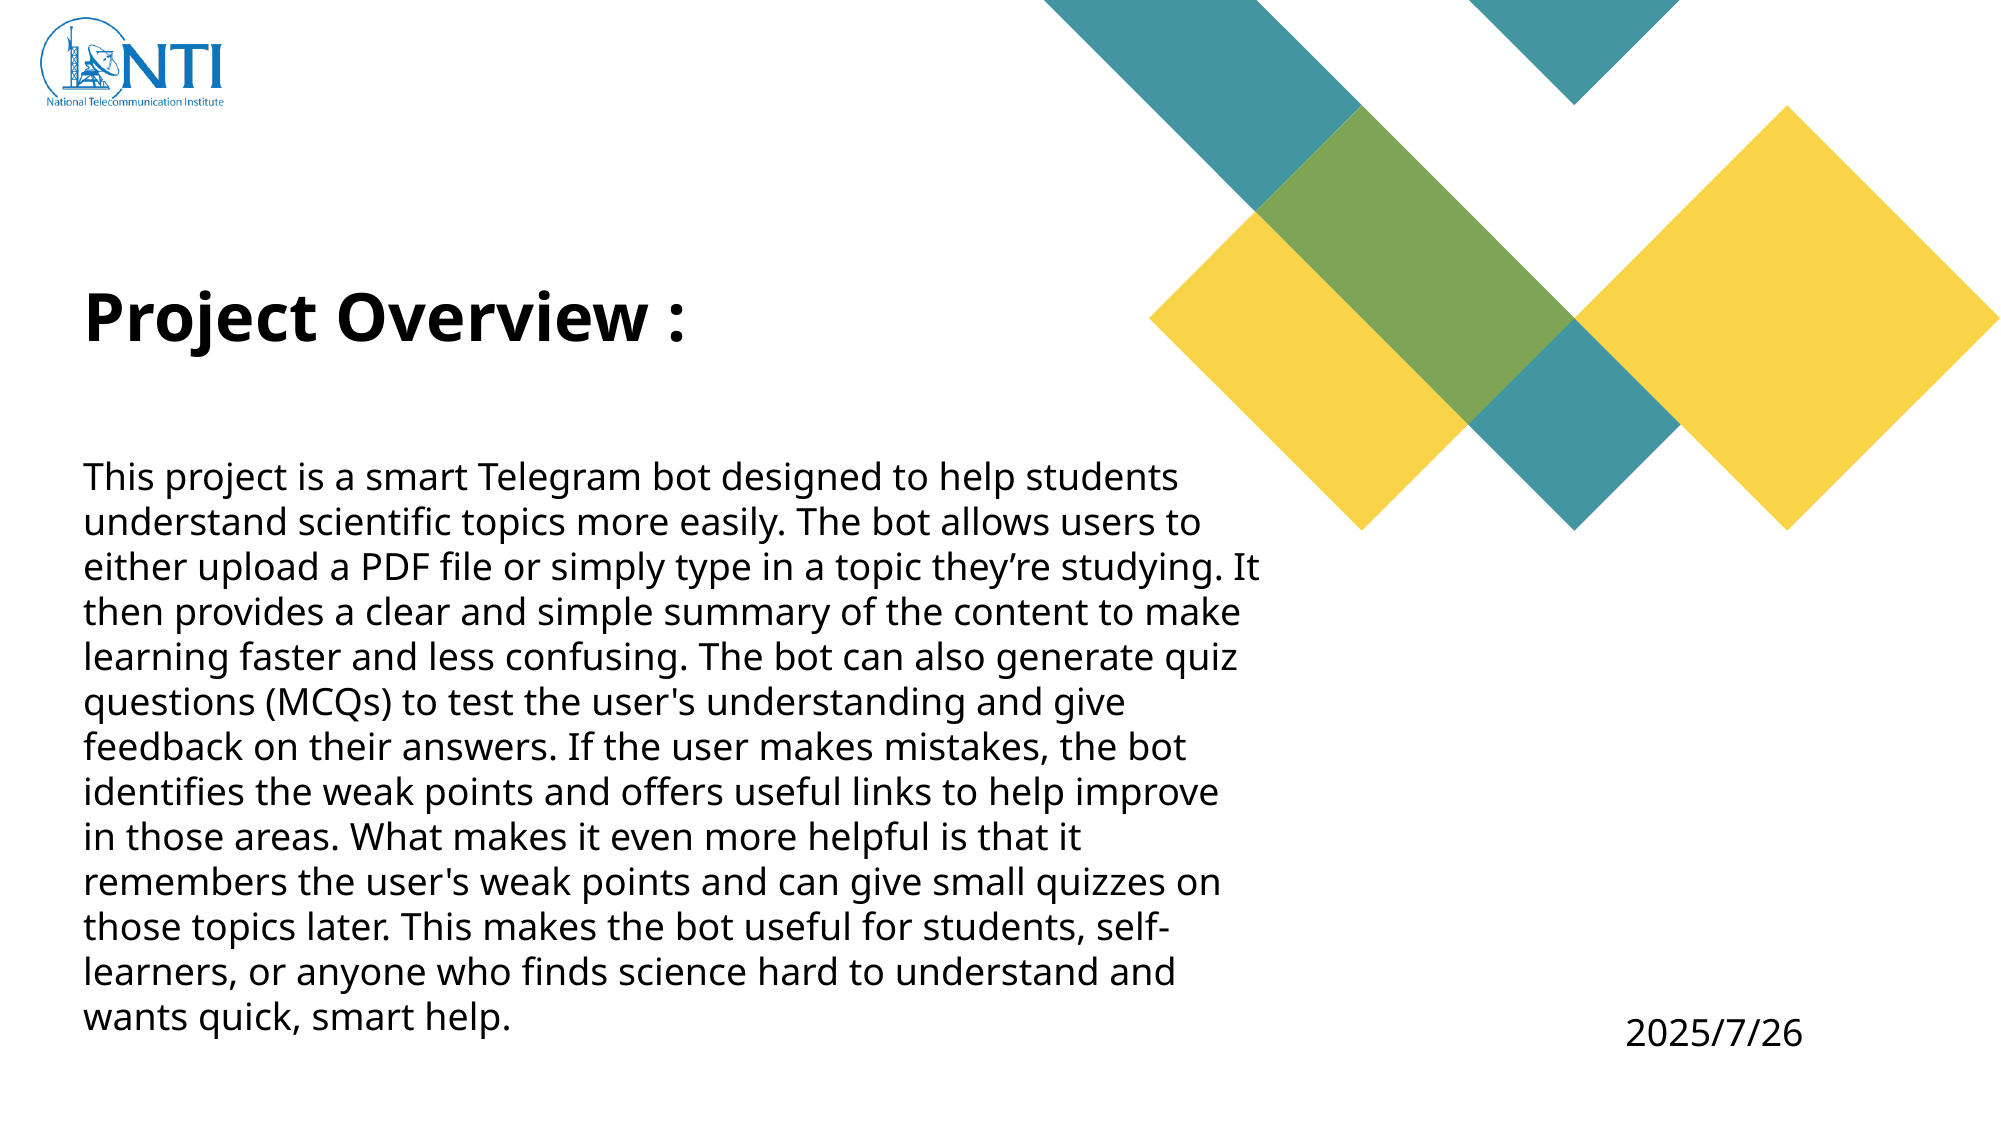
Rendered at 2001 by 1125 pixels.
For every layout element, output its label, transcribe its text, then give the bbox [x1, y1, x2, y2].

text_box This project is a smart Telegram bot designed to help students understand scientific topics more easily. The bot allows users to either upload a PDF file or simply type in a topic they’re studying. It then provides a clear and simple summary of the content to make learning faster and less confusing. The bot can also generate quiz questions (MCQs) to test the user's understanding and give feedback on their answers. If the user makes mistakes, the bot identifies the weak points and offers useful links to help improve in those areas. What makes it even more helpful is that it remembers the user's weak points and can give small quizzes on those topics later. This makes the bot useful for students, self-learners, or anyone who finds science hard to understand and wants quick, smart help. [68, 445, 1278, 1046]
text_box [67, 249, 518, 447]
picture [39, 17, 224, 109]
text_box Project Overview : [68, 267, 867, 363]
text_box 2025/7/26 [1610, 1001, 1915, 1061]
